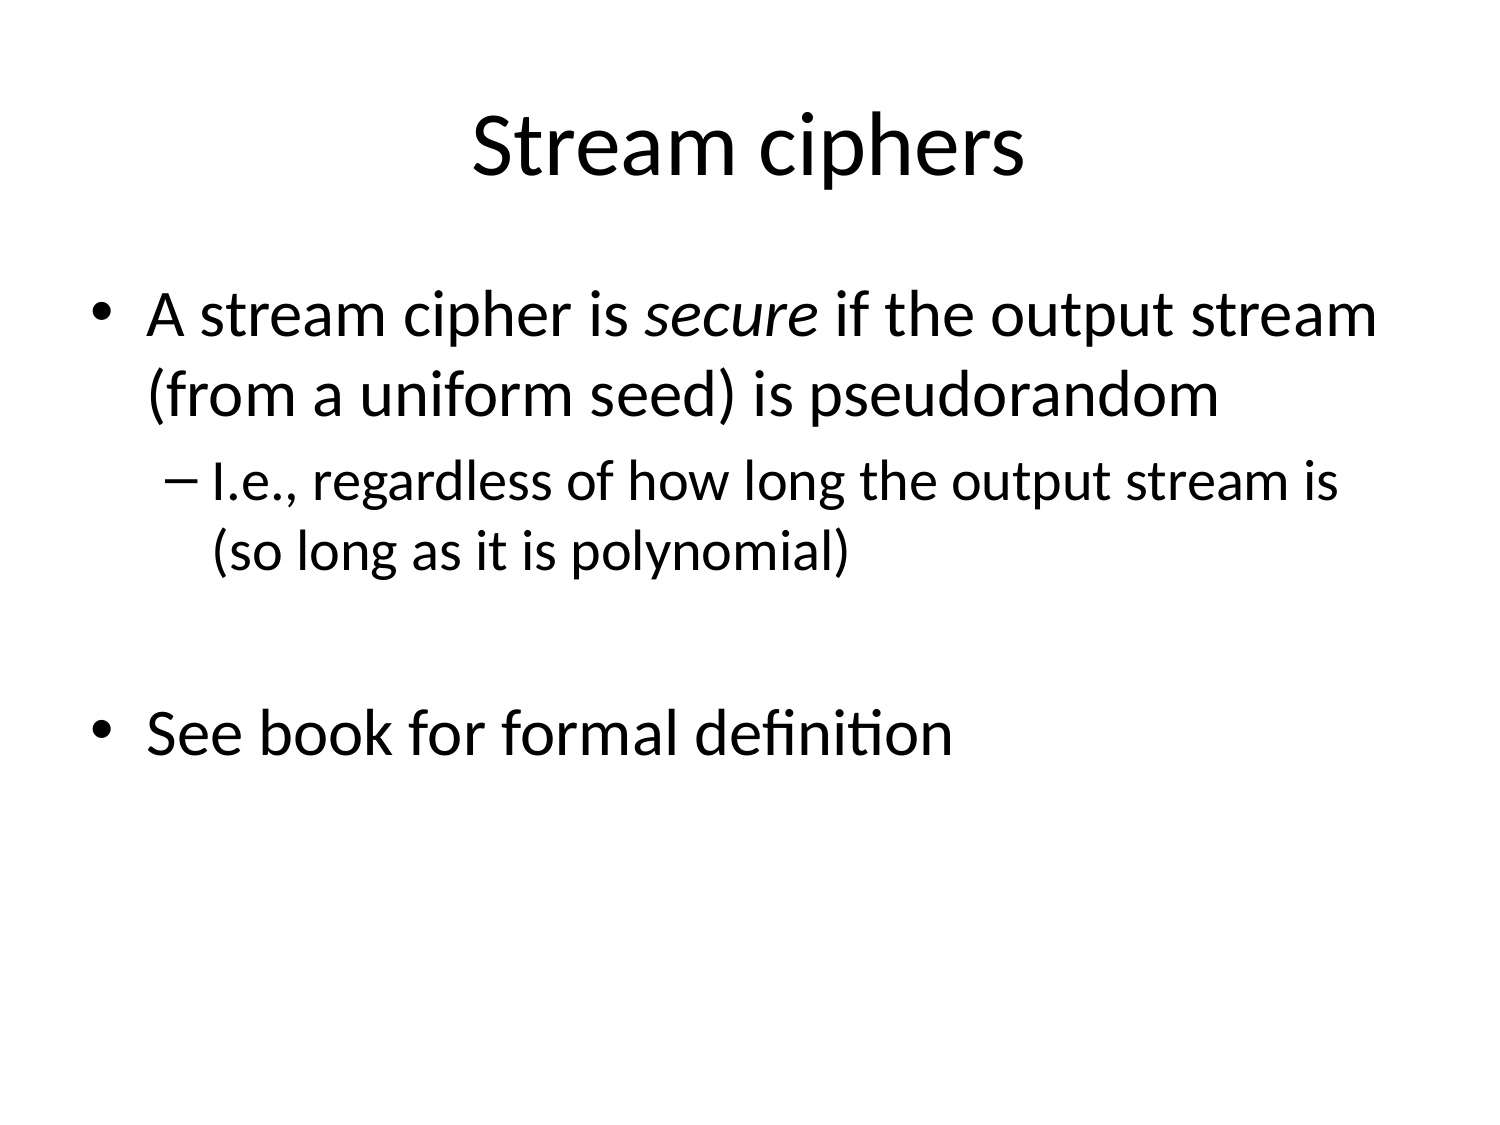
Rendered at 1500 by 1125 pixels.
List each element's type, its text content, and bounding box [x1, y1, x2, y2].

title Stream ciphers [75, 45, 1425, 233]
list A stream cipher is secure if the output stream (from a uniform seed) is pseudorandom I.e., regardless of how long the output stream is (so long as it is polynomial) See book for formal definition [75, 262, 1425, 1005]
